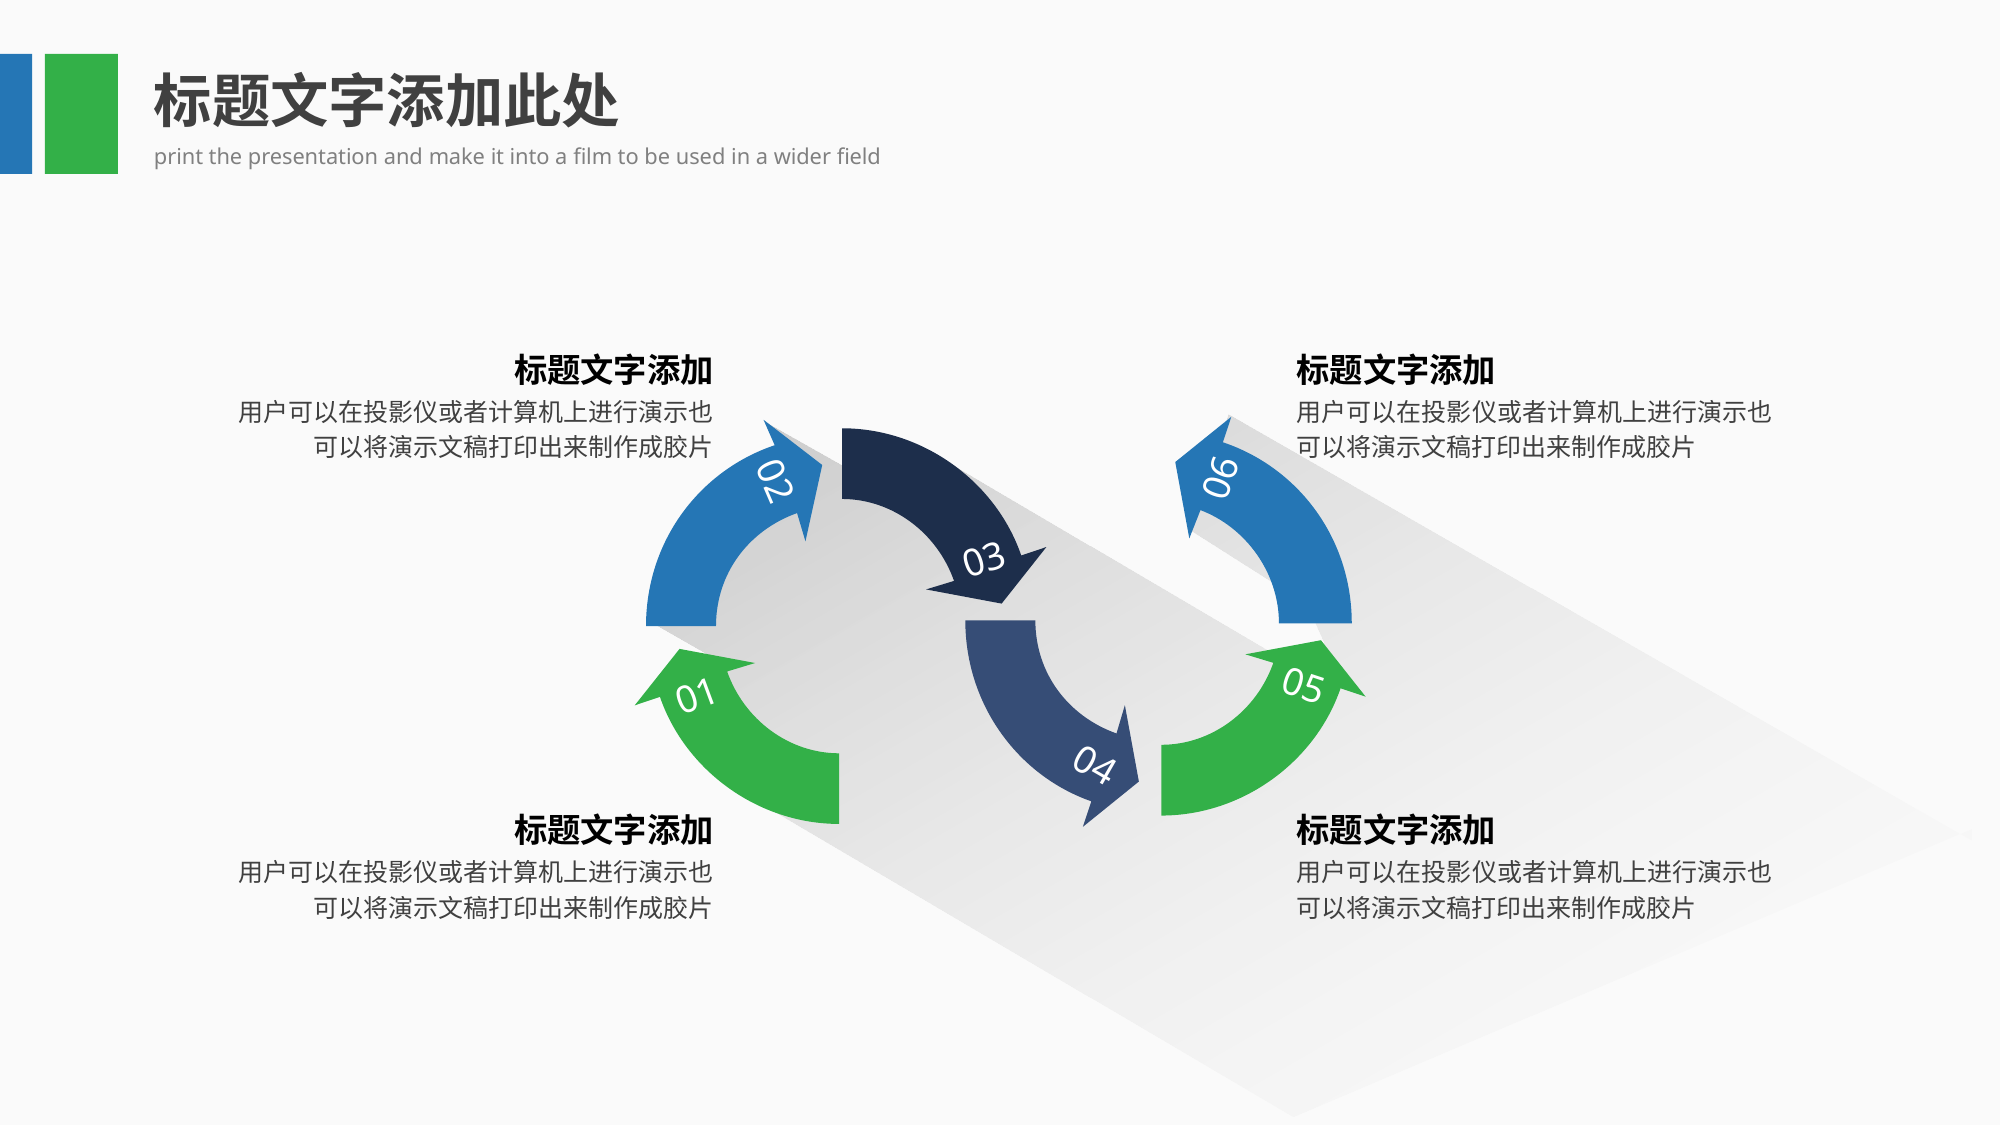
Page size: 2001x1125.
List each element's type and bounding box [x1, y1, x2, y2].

text_box [0, 53, 33, 175]
text_box [1282, 333, 1788, 471]
text_box [1282, 794, 1788, 932]
text_box [798, 827, 1731, 1118]
text_box [634, 416, 1366, 827]
text_box [222, 333, 729, 471]
text_box [222, 794, 729, 932]
text_box [139, 56, 941, 174]
text_box [44, 53, 119, 175]
text_box [1366, 491, 1973, 908]
